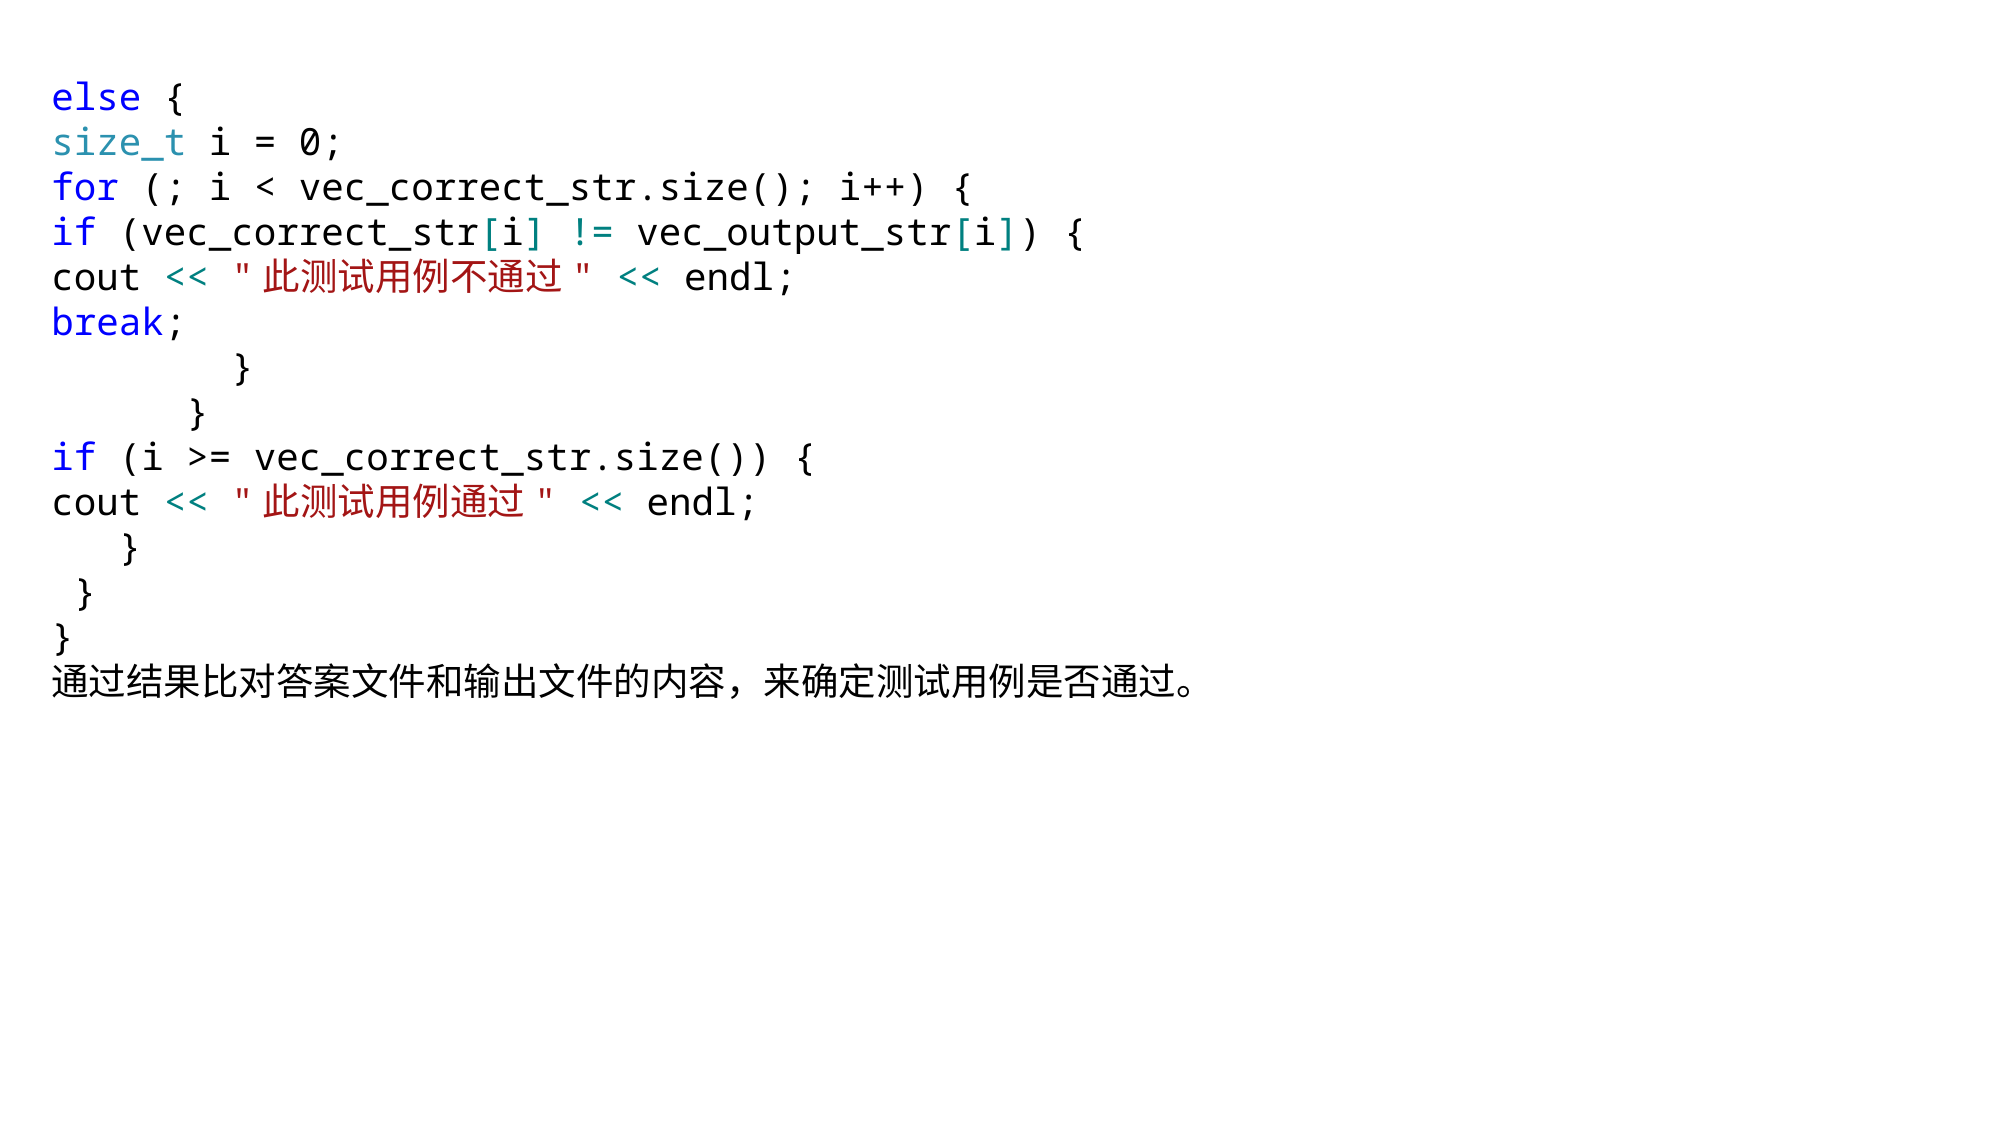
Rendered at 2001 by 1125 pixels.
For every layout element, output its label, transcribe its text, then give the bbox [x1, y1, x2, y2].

text_box else { size_t i = 0; for (; i < vec_correct_str.size(); i++) { if (vec_correct_str[i] != vec_output_str[i]) { cout << "此测试用例不通过" << endl; break; } } if (i >= vec_correct_str.size()) { cout << "此测试用例通过" << endl; } } } 通过结果比对答案文件和输出文件的内容，来确定测试用例是否通过。 [36, 65, 2000, 711]
